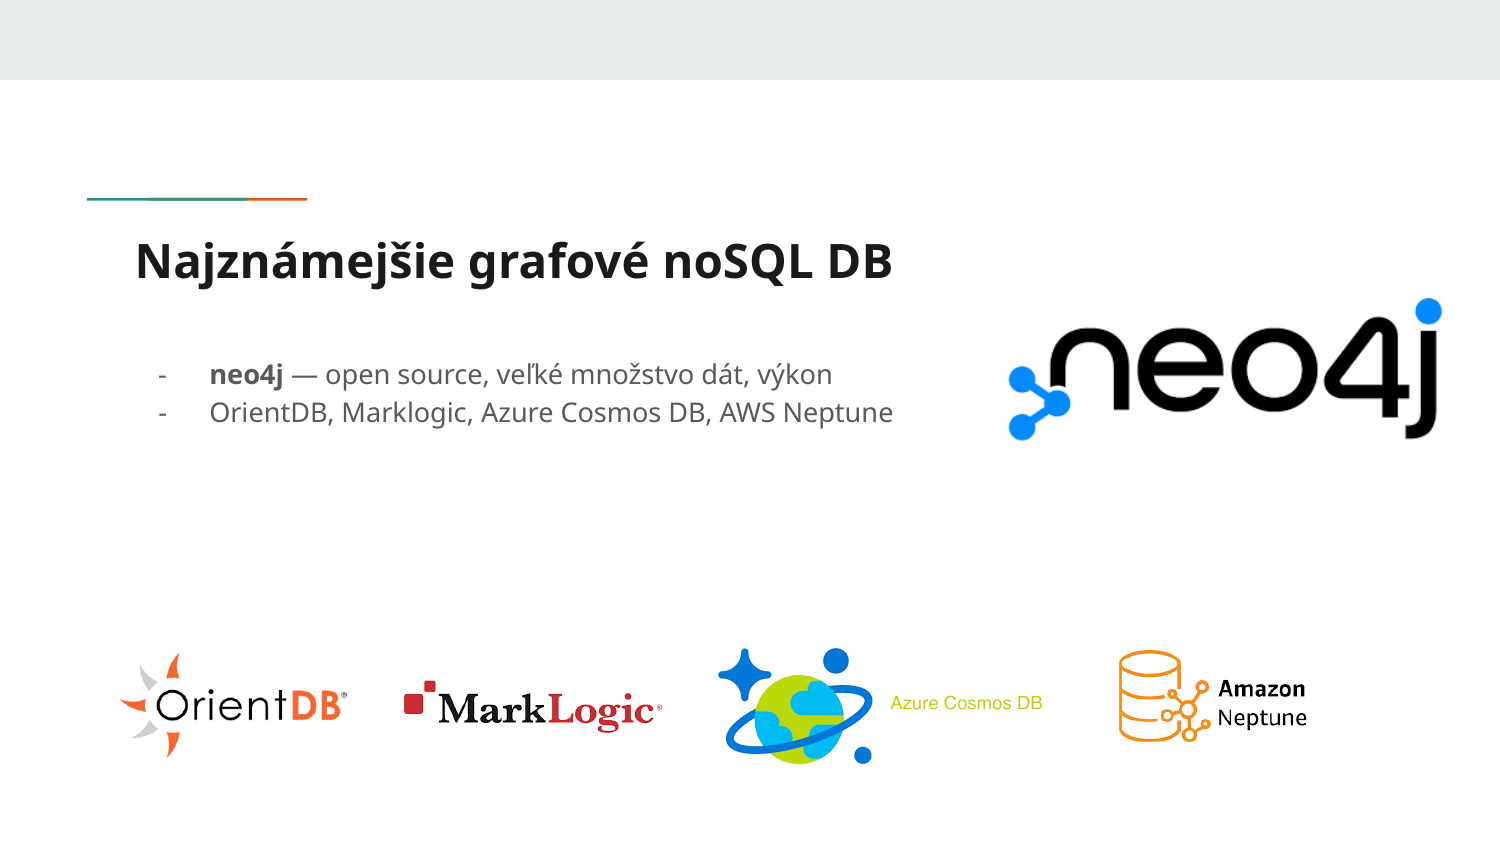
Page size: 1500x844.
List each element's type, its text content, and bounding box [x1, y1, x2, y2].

picture [393, 627, 670, 783]
picture [119, 652, 353, 759]
picture [1002, 286, 1449, 454]
title Najznámejšie grafové noSQL DB [119, 216, 1381, 305]
list neo4j — open source, veľké množstvo dát, výkon OrientDB, Marklogic, Azure Cosmos DB, AWS Neptune [119, 344, 1381, 716]
picture [710, 634, 1064, 776]
picture [1091, 627, 1360, 783]
